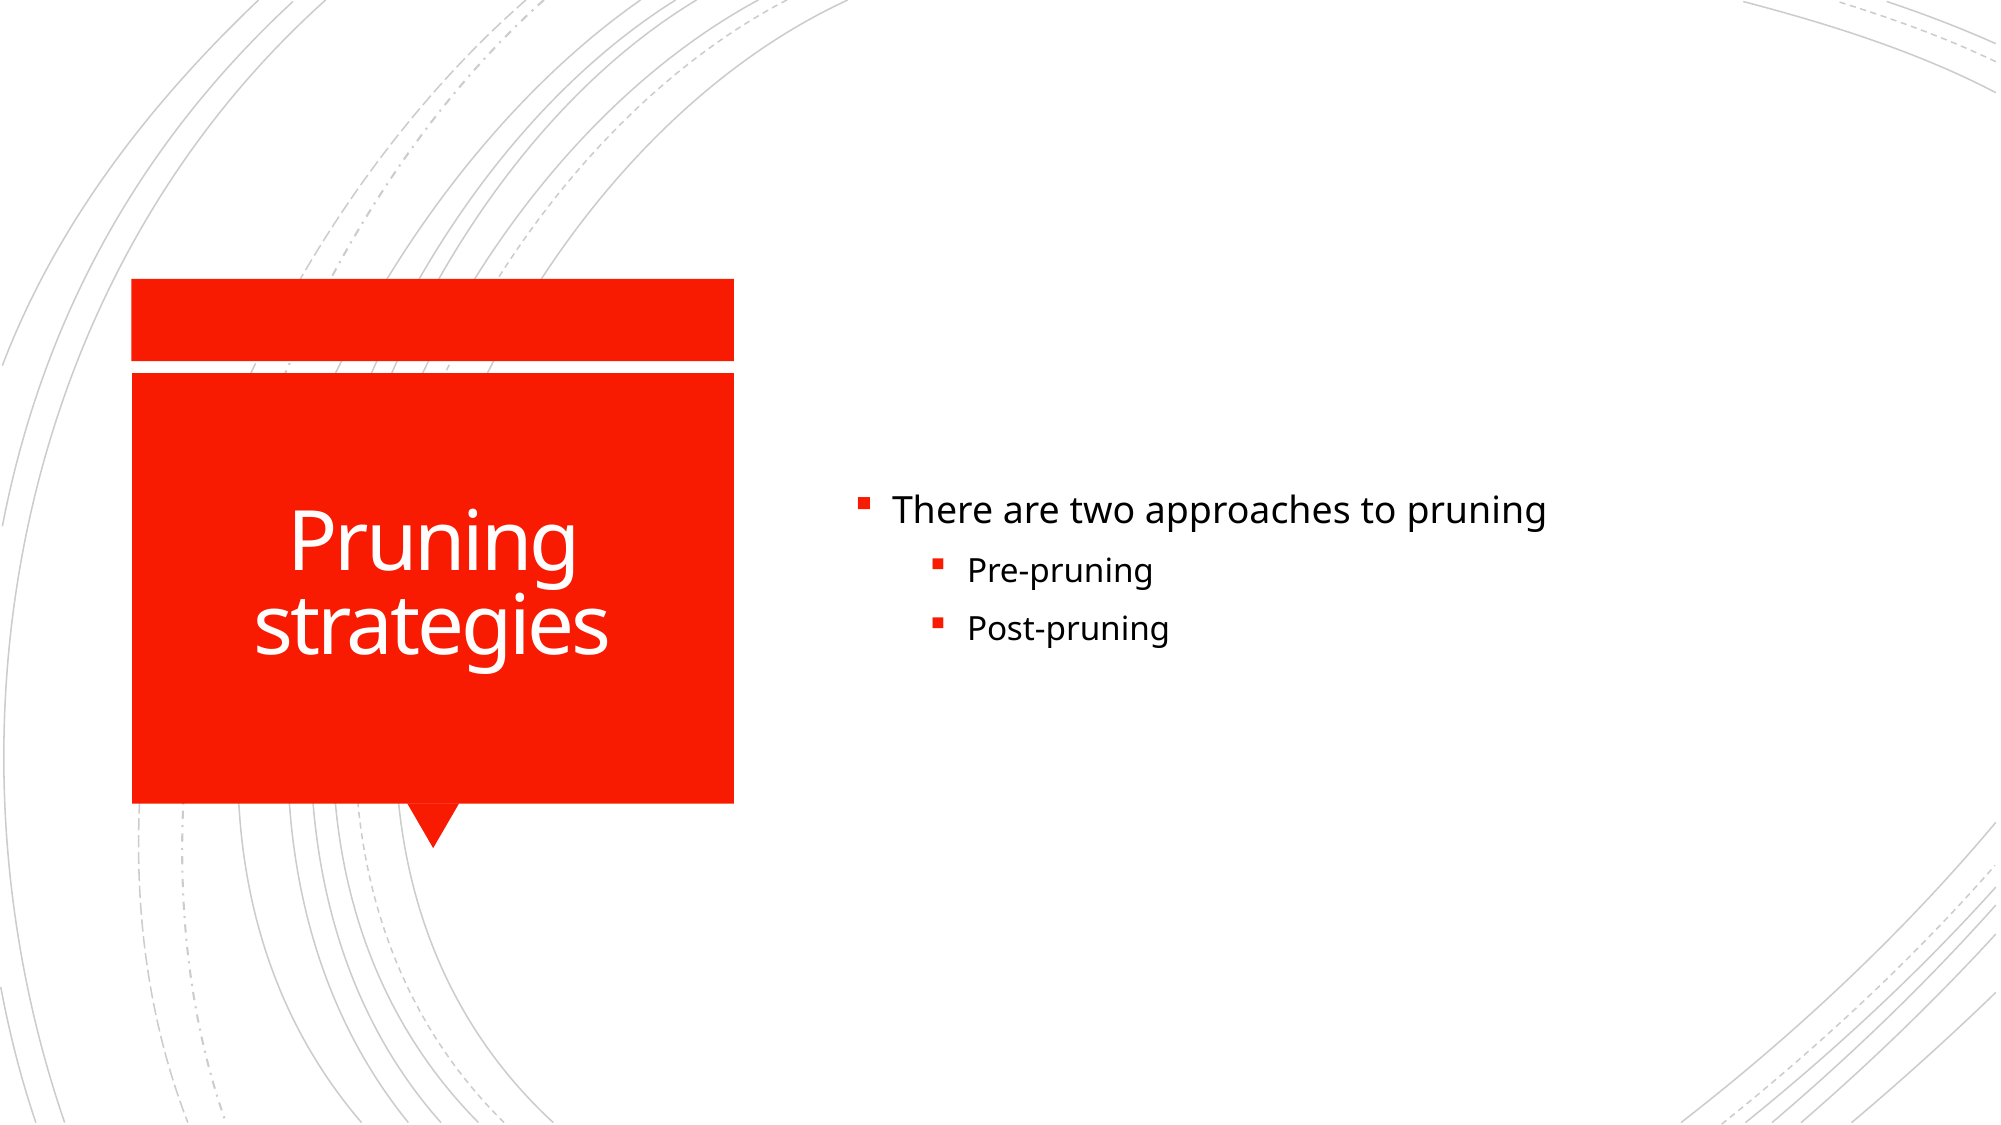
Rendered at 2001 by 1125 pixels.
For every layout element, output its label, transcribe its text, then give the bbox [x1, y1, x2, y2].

title Pruning strategies [145, 385, 720, 789]
list There are two approaches to pruning Pre-pruning Post-pruning [839, 131, 1871, 993]
